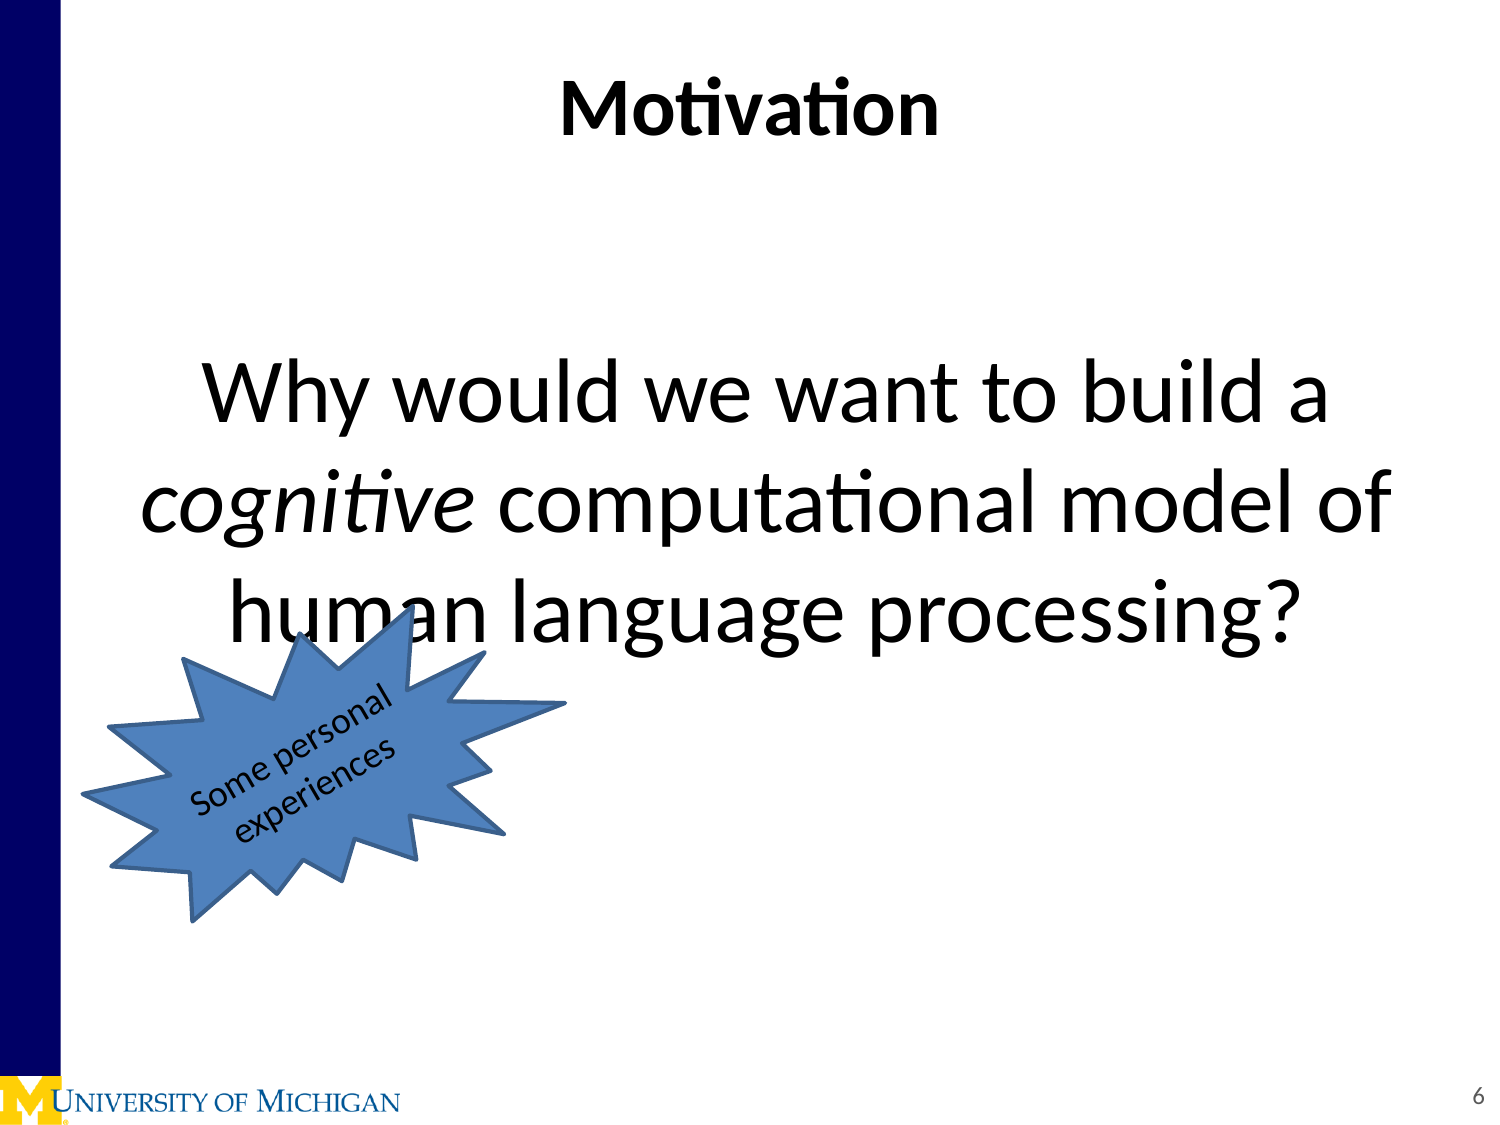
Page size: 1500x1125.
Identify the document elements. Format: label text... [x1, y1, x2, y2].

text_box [82, 605, 566, 922]
picture [0, 1076, 400, 1125]
slide_number 6 [1149, 1065, 1500, 1125]
text_box Motivation [74, 45, 1425, 233]
text_box Why would we want to build a cognitive computational model of human language processing? [82, 323, 1452, 669]
